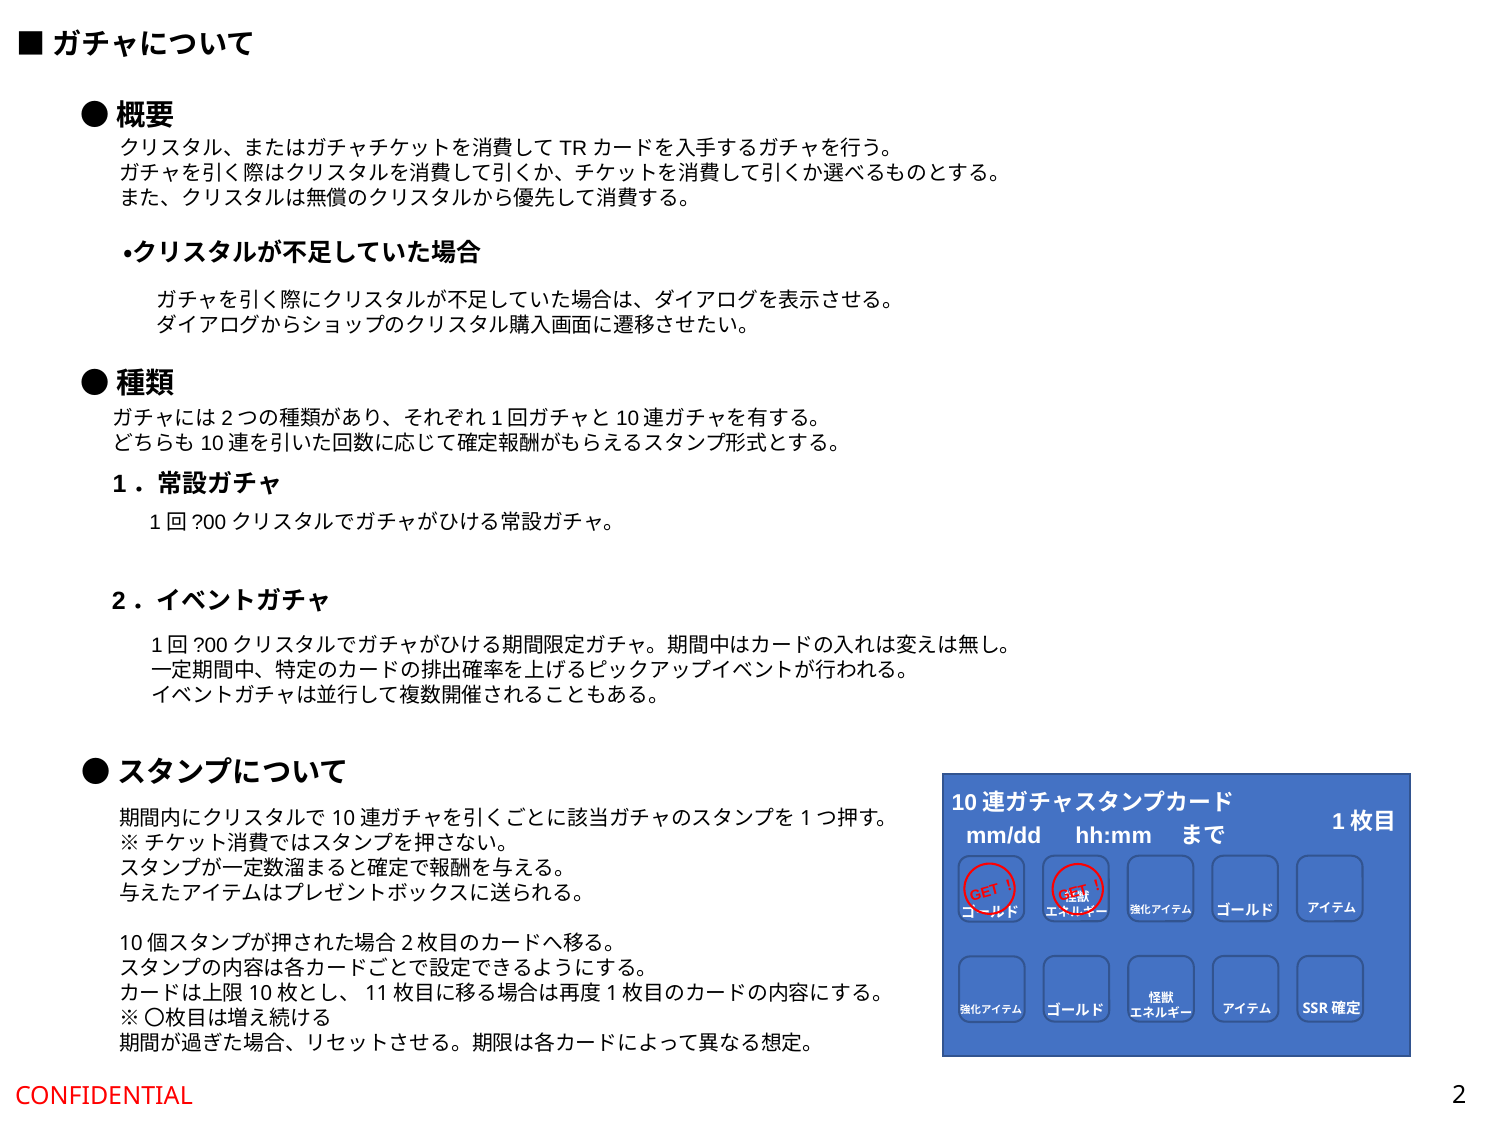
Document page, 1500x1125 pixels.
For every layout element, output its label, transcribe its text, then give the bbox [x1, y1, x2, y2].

text_box ●スタンプについて [66, 745, 364, 796]
text_box 期間内にクリスタルで10連ガチャを引くごとに該当ガチャのスタンプを1つ押す。 ※チケット消費ではスタンプを押さない。 スタンプが一定数溜まると確定で報酬を与える。 与えたアイテムはプレゼントボックスに送られる。 10個スタンプが押された場合2枚目のカードへ移る。 スタンプの内容は各カードごとで設定できるようにする。 カードは上限10枚とし、11枚目に移る場合は再度1枚目のカードの内容にする。 ※〇枚目は増え続ける 期間が過ぎた場合、リセットさせる。期限は各カードによって異なる想定。 [104, 797, 913, 1062]
text_box ●概要 [65, 88, 190, 139]
text_box ガチャを引く際にクリスタルが不足していた場合は、ダイアログを表示させる。 ダイアログからショップのクリスタル購入画面に遷移させたい。 [141, 279, 918, 369]
text_box クリスタル、またはガチャチケットを消費してTRカードを入手するガチャを行う。 ガチャを引く際はクリスタルを消費して引くか、チケットを消費して引くか選べるものとする。 また、クリスタルは無償のクリスタルから優先して消費する。 [104, 127, 1025, 218]
footer CONFIDENTIAL [0, 1065, 507, 1125]
text_box ガチャには2つの種類があり、それぞれ1回ガチャと10連ガチャを有する。 どちらも10連を引いた回数に応じて確定報酬がもらえるスタンプ形式とする。 [98, 397, 865, 463]
slide_number 2 [1143, 1065, 1482, 1125]
text_box ●種類 [65, 356, 190, 407]
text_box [936, 773, 1411, 1056]
text_box ・クリスタルが不足していた場合 [108, 228, 497, 274]
text_box 2．イベントガチャ [97, 577, 347, 623]
text_box 1回?00クリスタルでガチャがひける常設ガチャ。 [134, 501, 640, 541]
text_box 1．常設ガチャ [97, 460, 298, 505]
text_box ■ガチャについて [1, 17, 271, 68]
text_box 1回?00クリスタルでガチャがひける期間限定ガチャ。期間中はカードの入れは変えは無し。 一定期間中、特定のカードの排出確率を上げるピックアップイベントが行われる。 イベントガチャは並行して複数開催されることもある。 [136, 624, 1036, 714]
